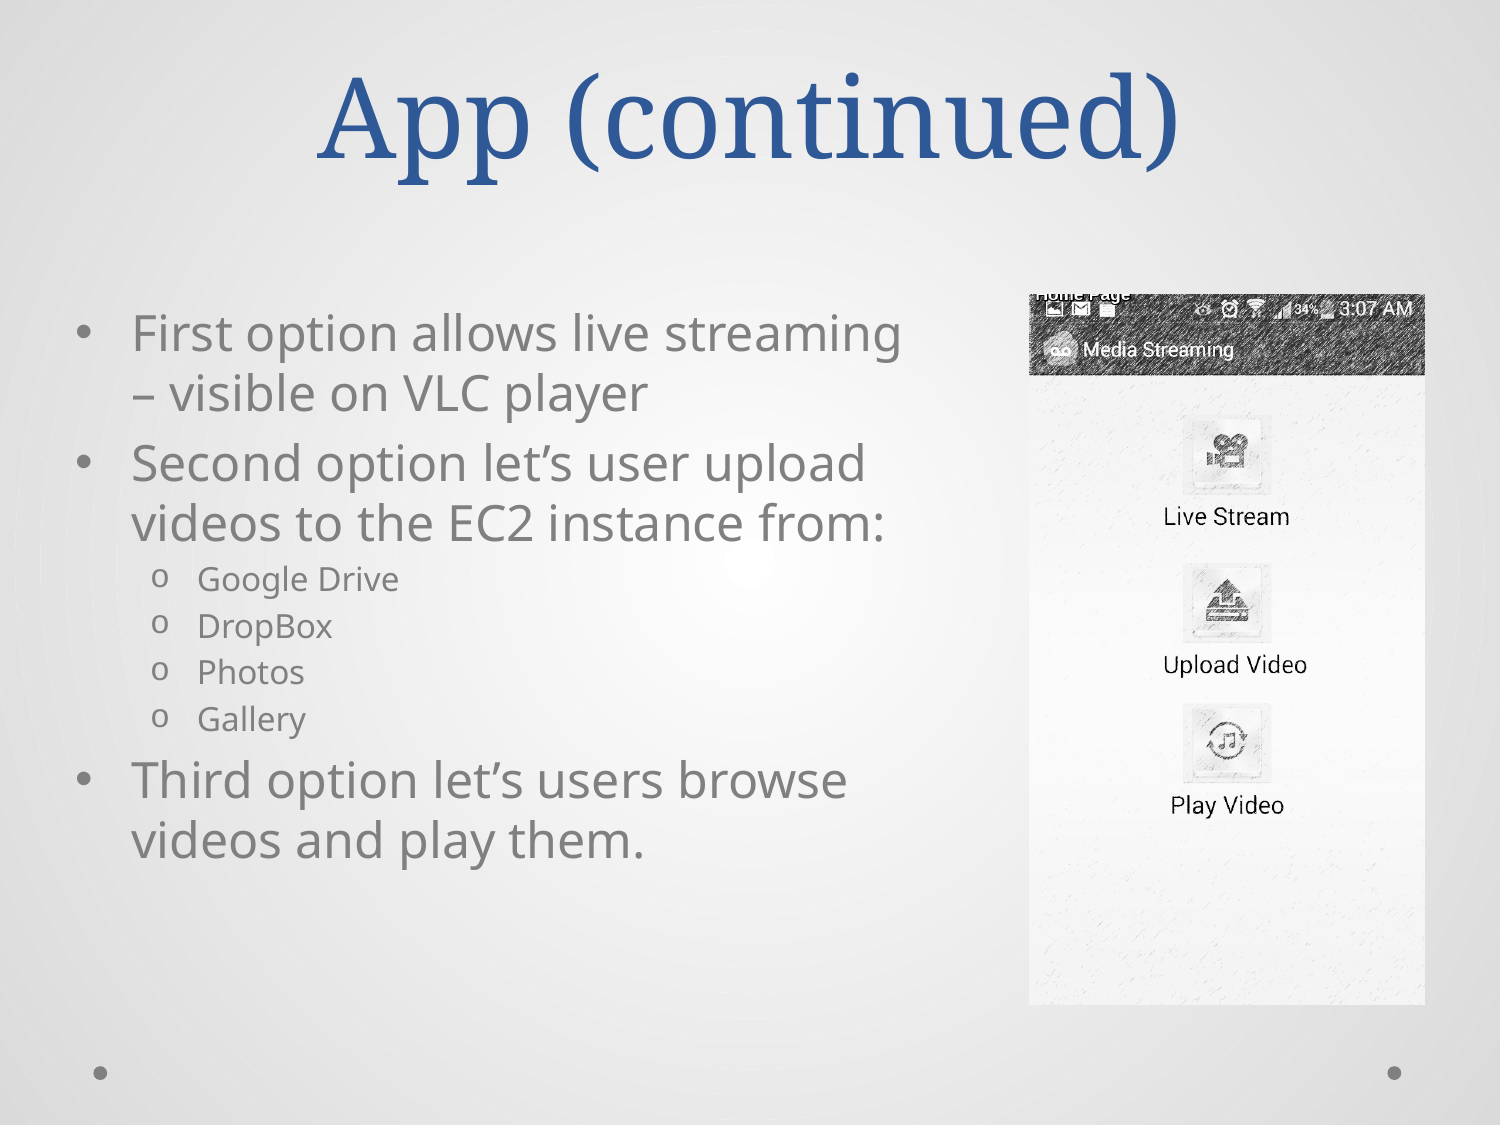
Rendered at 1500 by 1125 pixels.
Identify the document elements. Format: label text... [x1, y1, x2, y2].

title App (continued) [75, 39, 1425, 189]
picture [1028, 293, 1426, 1006]
list First option allows live streaming – visible on VLC player Second option let’s user upload videos to the EC2 instance from: Google Drive DropBox Photos Gallery Third option let’s users browse videos and play them. [59, 294, 941, 1005]
